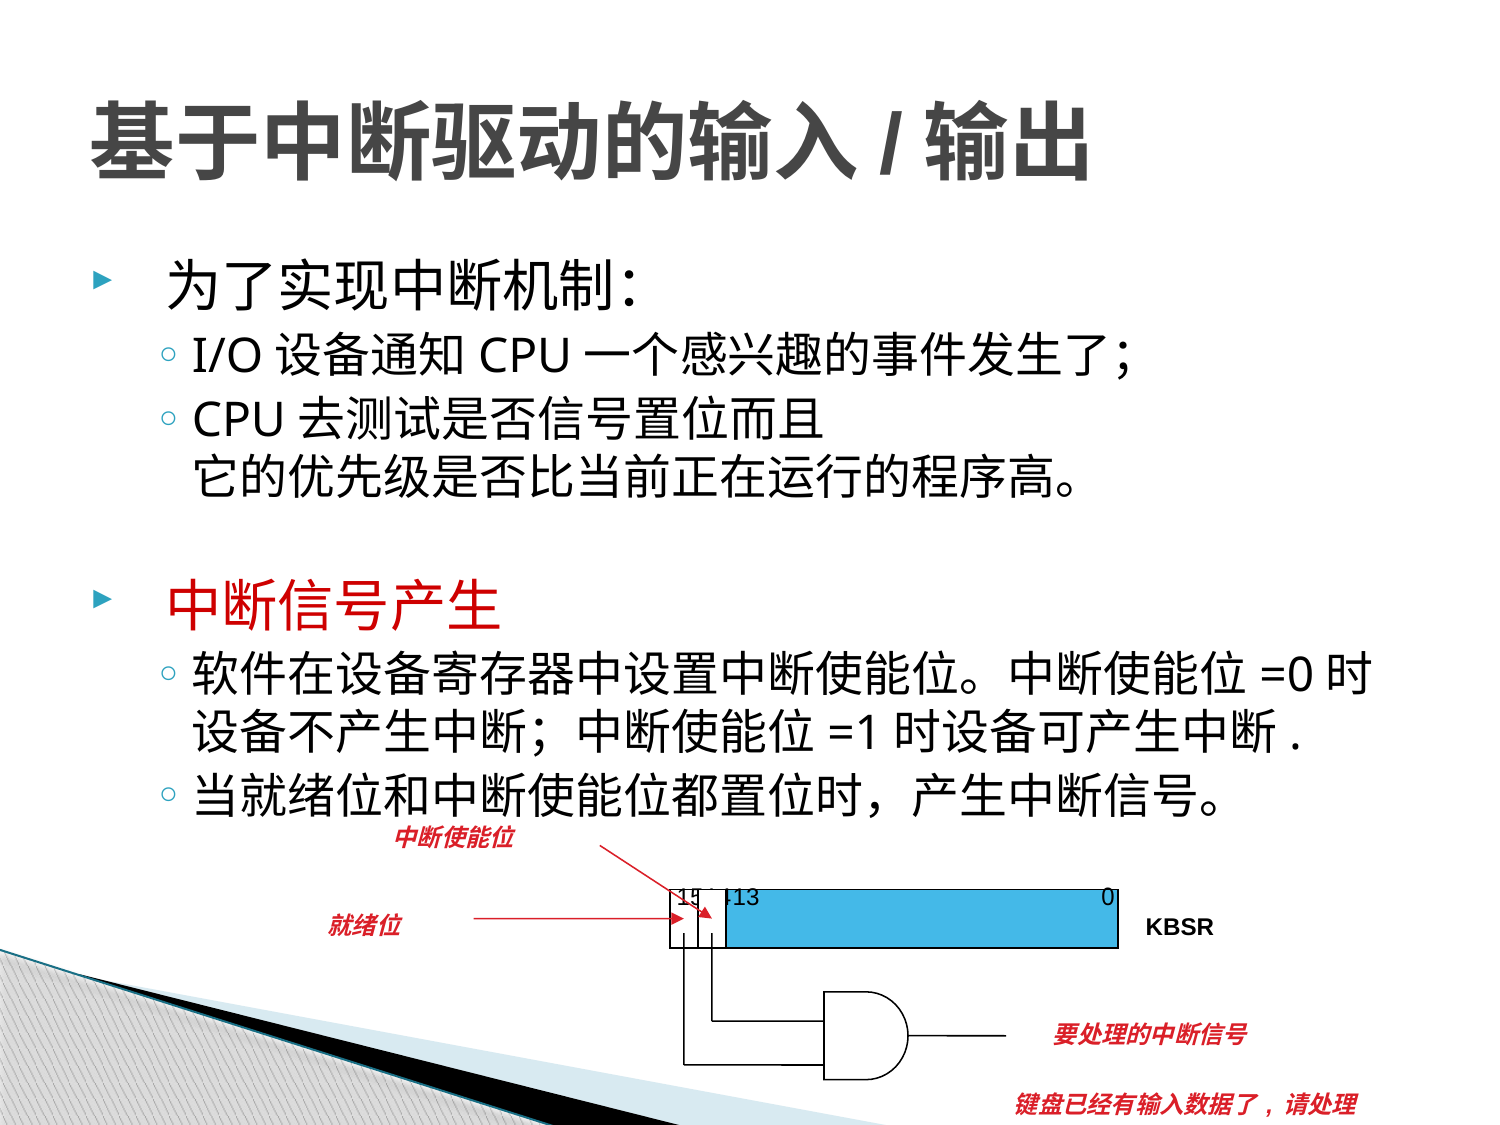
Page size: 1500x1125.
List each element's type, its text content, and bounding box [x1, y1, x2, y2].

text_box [312, 786, 1412, 1112]
title 基于中断驱动的输入/输出 [75, 45, 1425, 233]
list 为了实现中断机制： I/O设备通知CPU一个感兴趣的事件发生了； CPU去测试是否信号置位而且 它的优先级是否比当前正在运行的程序高。 中断信号产生 软件在设备寄存器中设置中断使能位。中断使能位=0时设备不产生中断；中断使能位=1时设备可产生中断. 当就绪位和中断使能位都置位时，产生中断信号。 [75, 242, 1425, 986]
